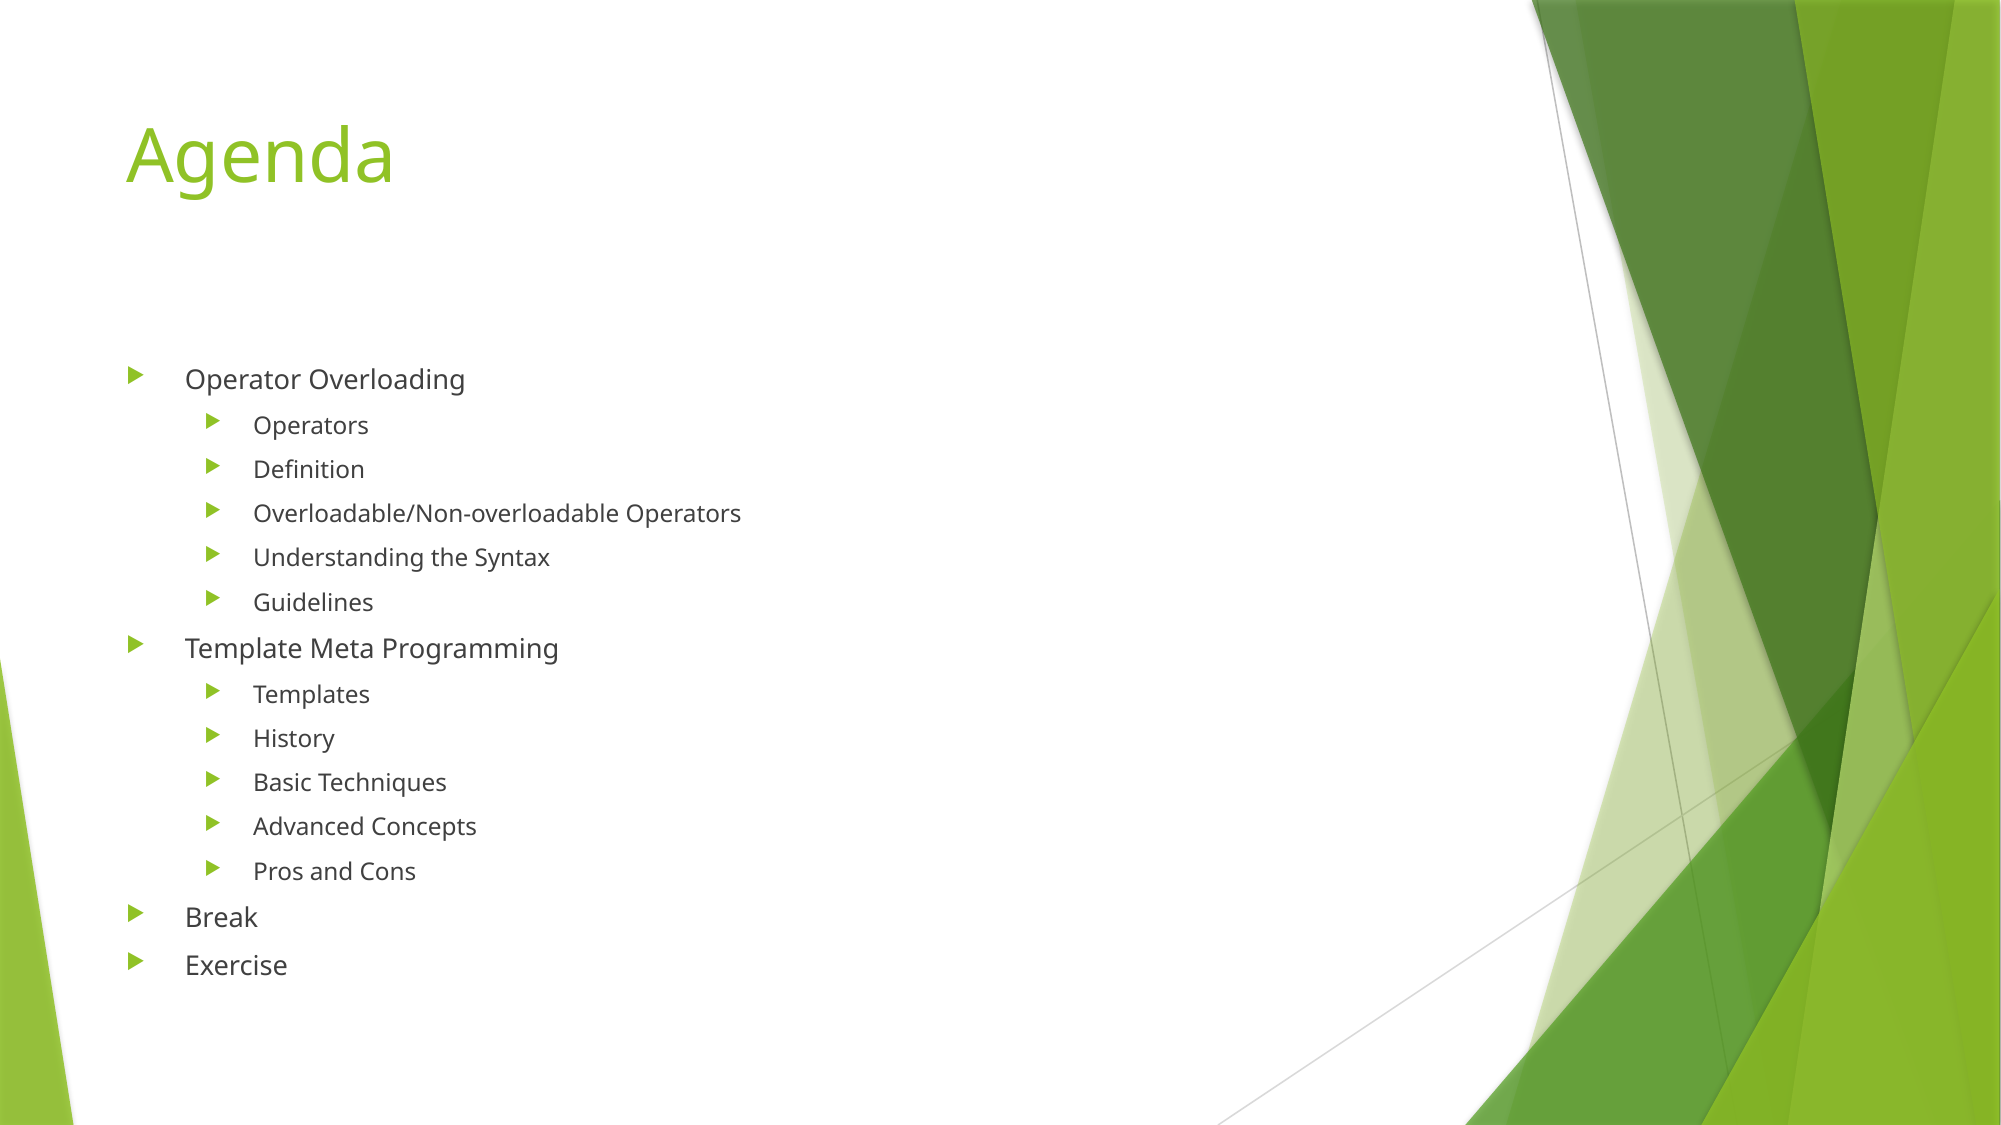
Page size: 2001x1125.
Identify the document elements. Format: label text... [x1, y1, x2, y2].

title Agenda [111, 99, 1522, 317]
list Operator Overloading Operators Definition Overloadable/Non-overloadable Operators Understanding the Syntax Guidelines Template Meta Programming Templates History Basic Techniques Advanced Concepts Pros and Cons Break Exercise [111, 354, 1522, 992]
